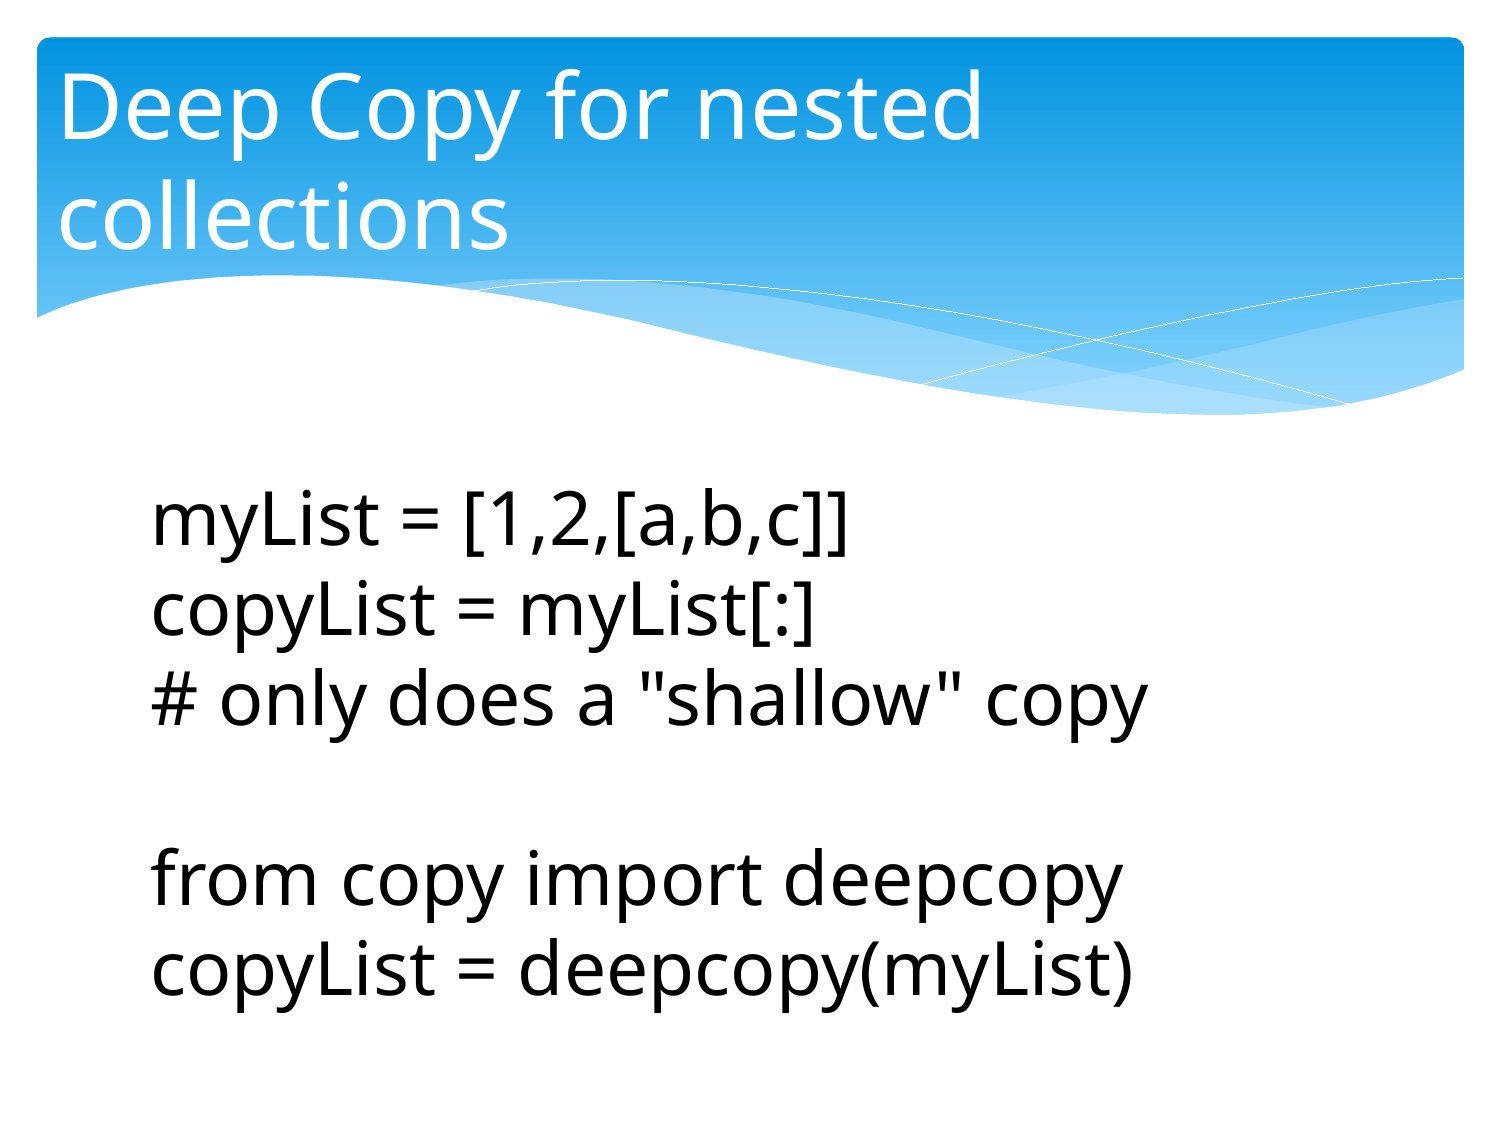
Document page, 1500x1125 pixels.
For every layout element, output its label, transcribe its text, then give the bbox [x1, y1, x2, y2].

title Deep Copy for nested collections [41, 40, 1459, 260]
text_box myList = [1,2,[a,b,c]] copyList = myList[:] # only does a "shallow" copy from copy import deepcopy copyList = deepcopy(myList) [135, 463, 1413, 1019]
